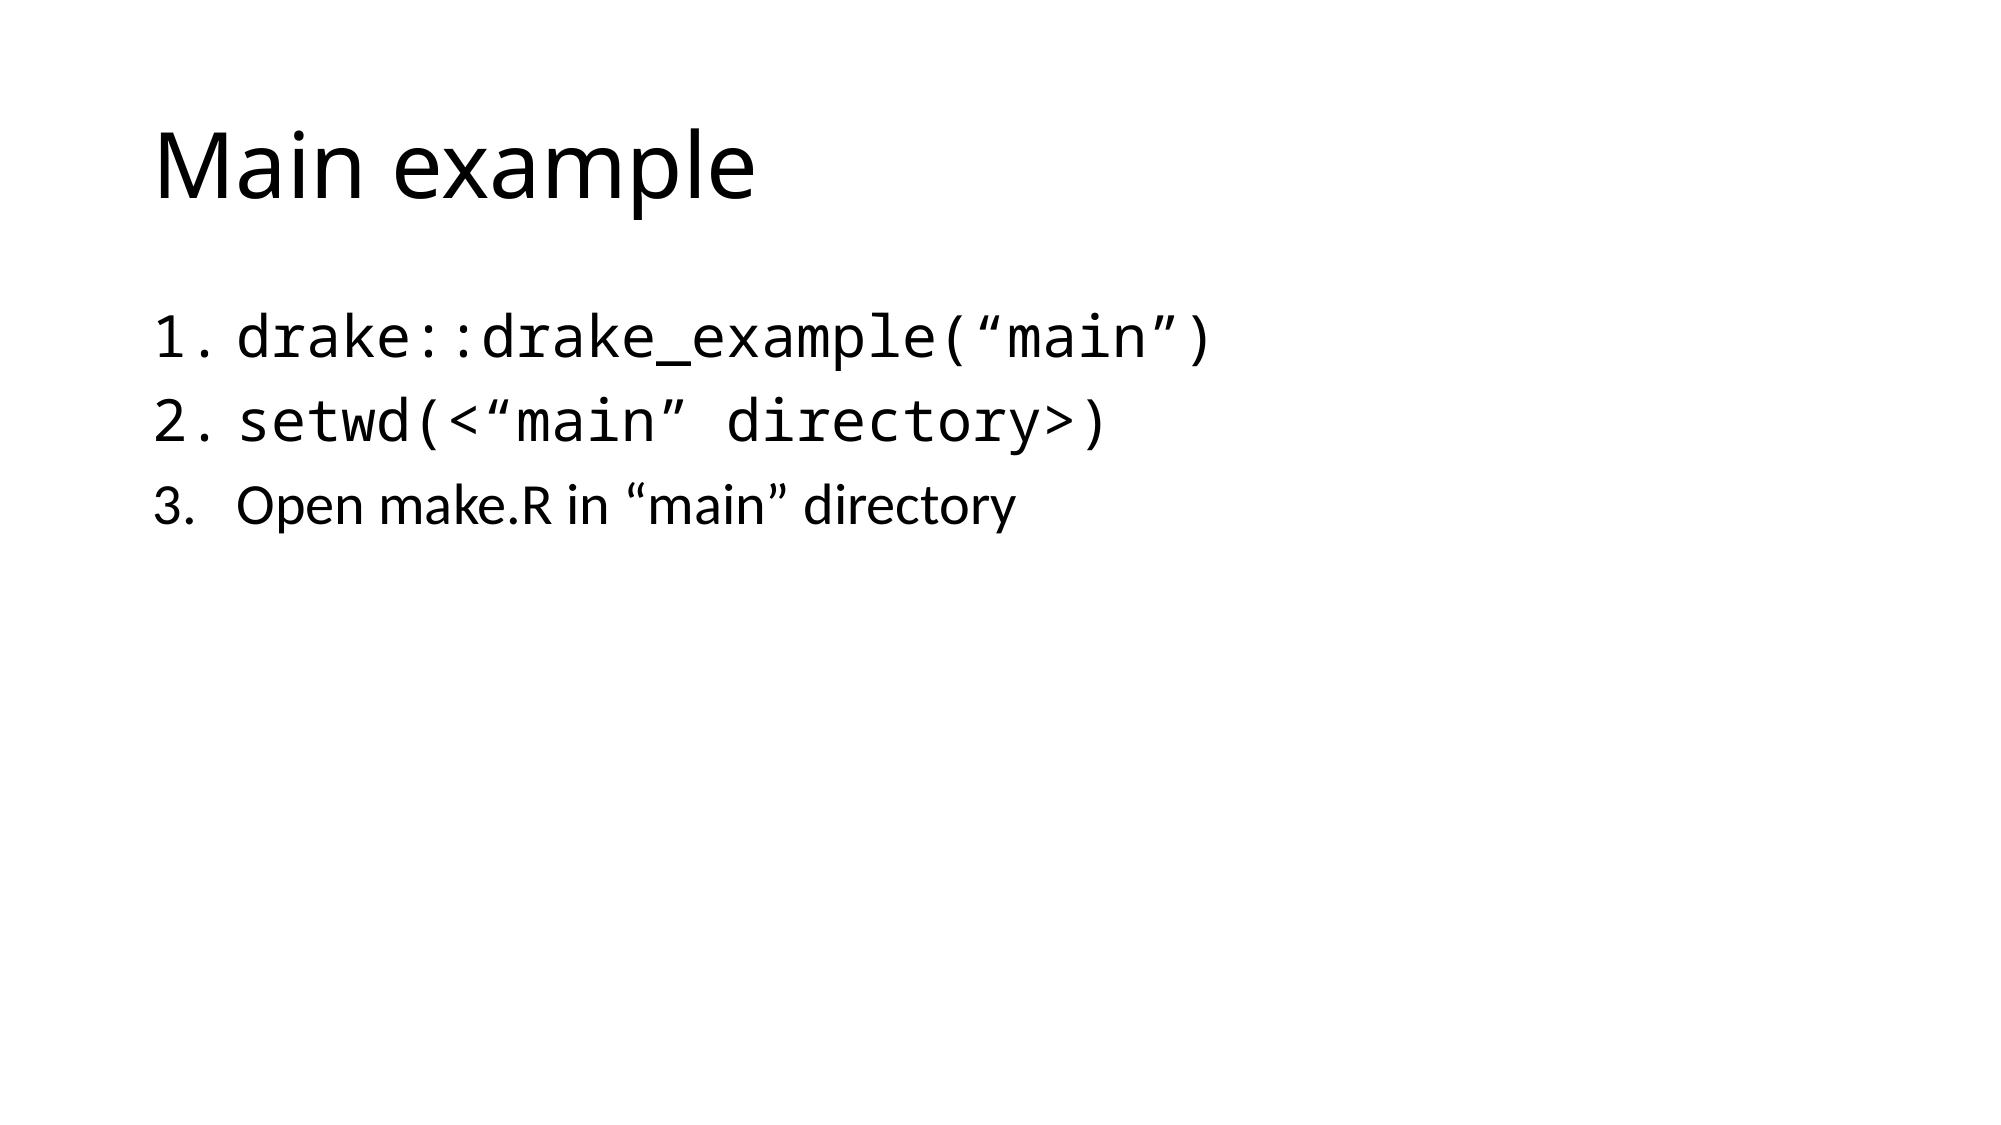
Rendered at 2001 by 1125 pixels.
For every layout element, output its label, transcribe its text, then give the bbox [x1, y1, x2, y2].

list drake::drake_example(“main”) setwd(<“main” directory>) Open make.R in “main” directory [137, 299, 1863, 1014]
title Main example [137, 59, 1863, 278]
